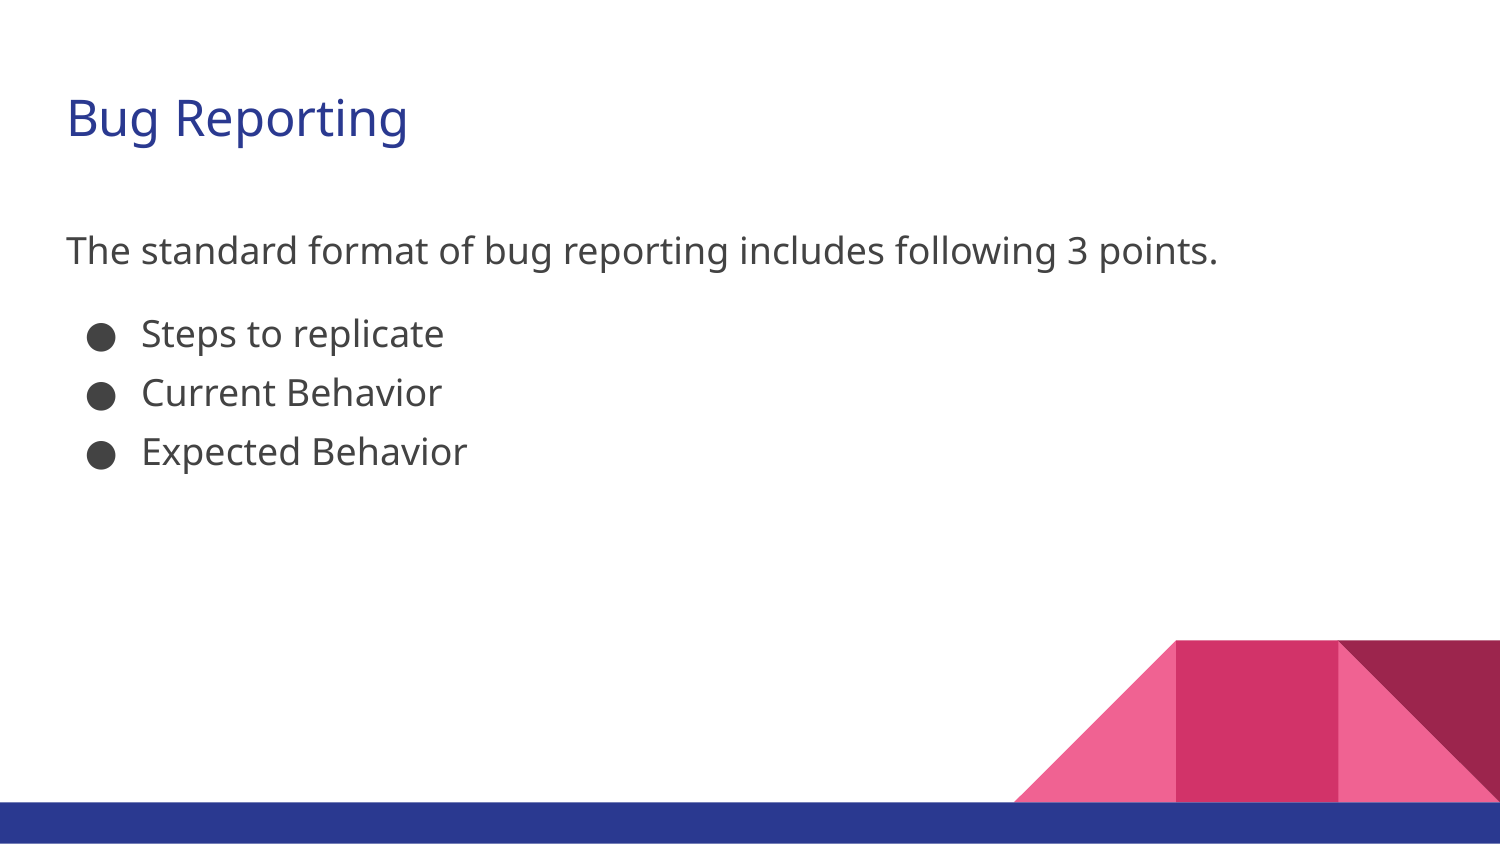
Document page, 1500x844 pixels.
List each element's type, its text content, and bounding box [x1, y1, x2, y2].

title Bug Reporting [51, 67, 1449, 167]
list The standard format of bug reporting includes following 3 points. Steps to replicate Current Behavior Expected Behavior [51, 201, 1449, 750]
